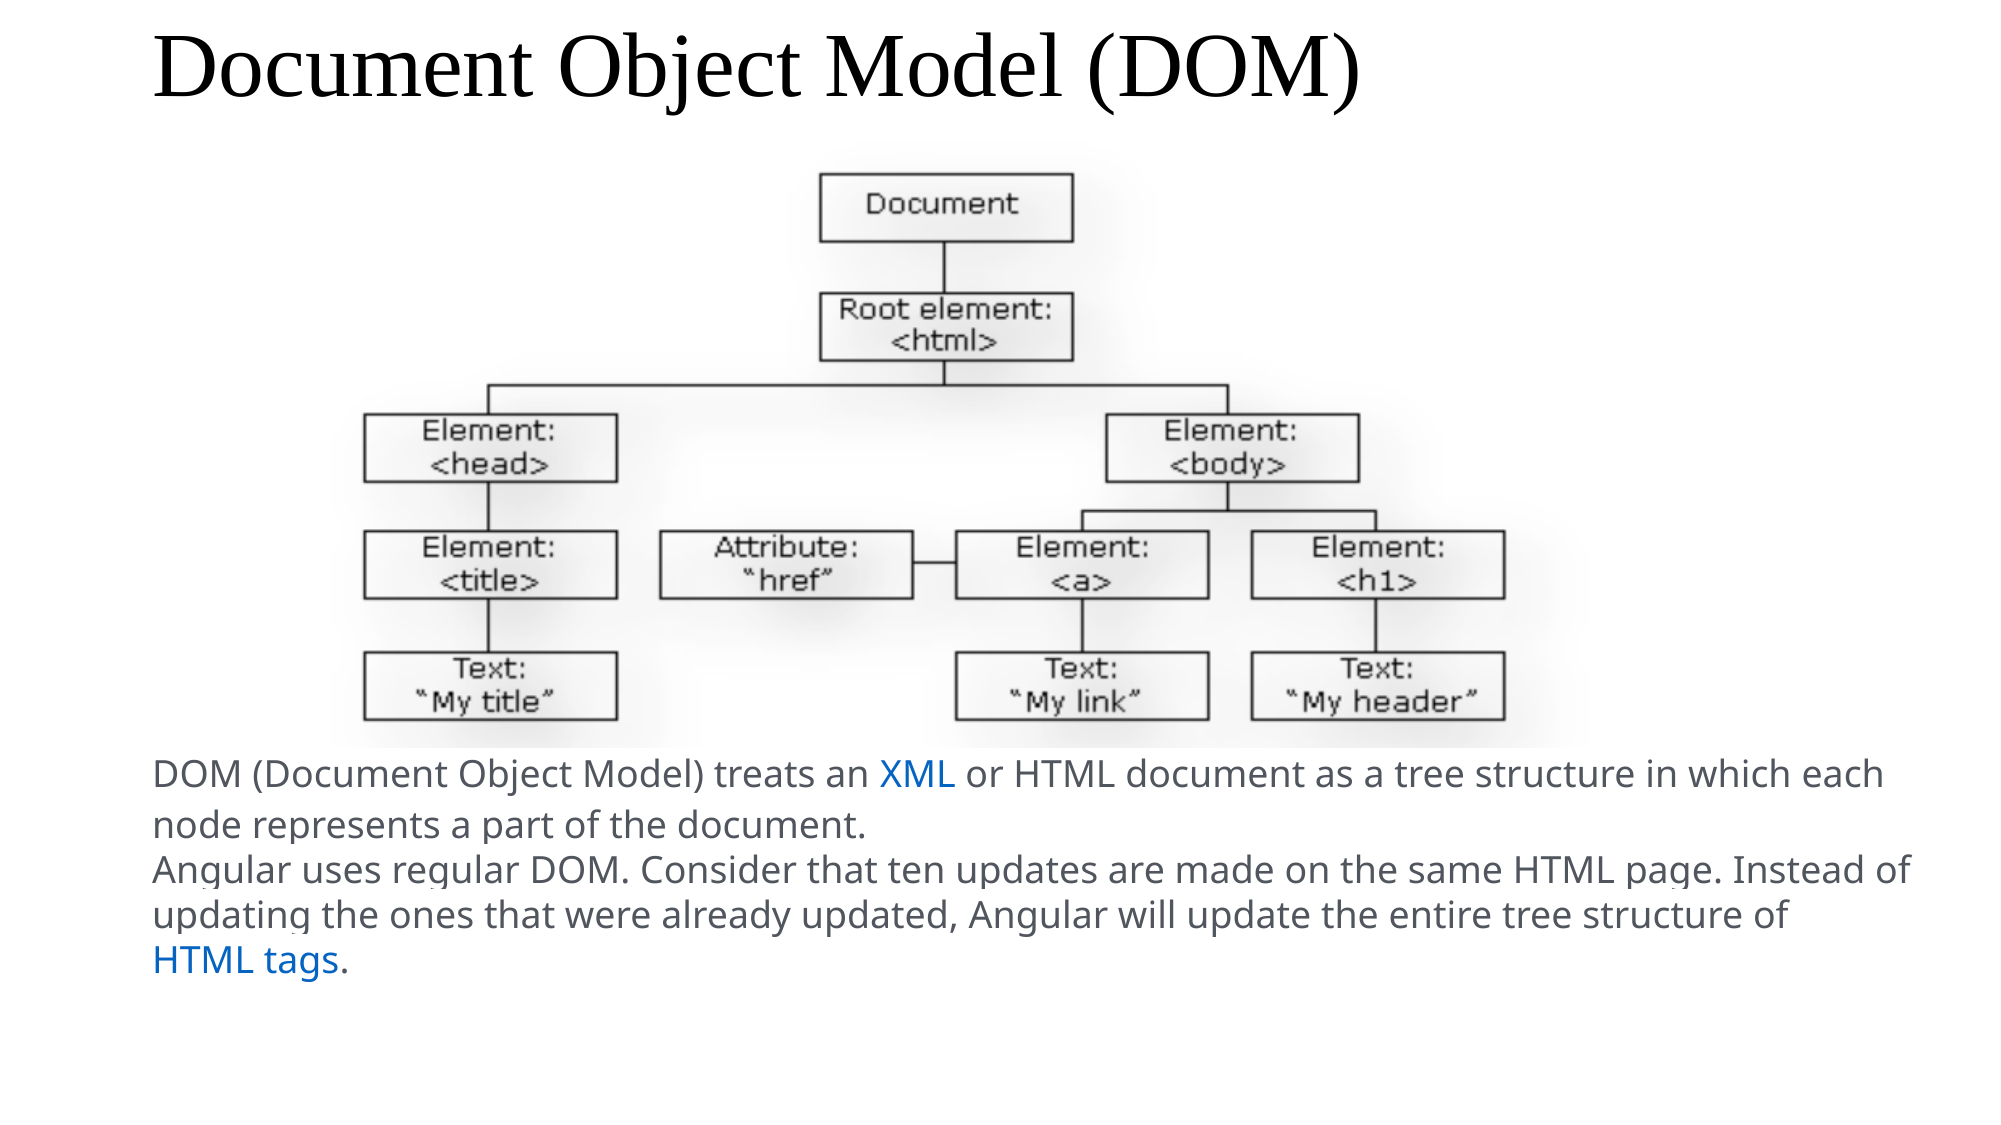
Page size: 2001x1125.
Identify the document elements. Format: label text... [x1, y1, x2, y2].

title Document Object Model (DOM) [137, 13, 1863, 231]
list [220, 121, 1686, 772]
text_box DOM (Document Object Model) treats an XML or HTML document as a tree structure in which each node represents a part of the document. Angular uses regular DOM. Consider that ten updates are made on the same HTML page. Instead of updating the ones that were already updated, Angular will update the entire tree structure of HTML tags. [137, 742, 1933, 1085]
